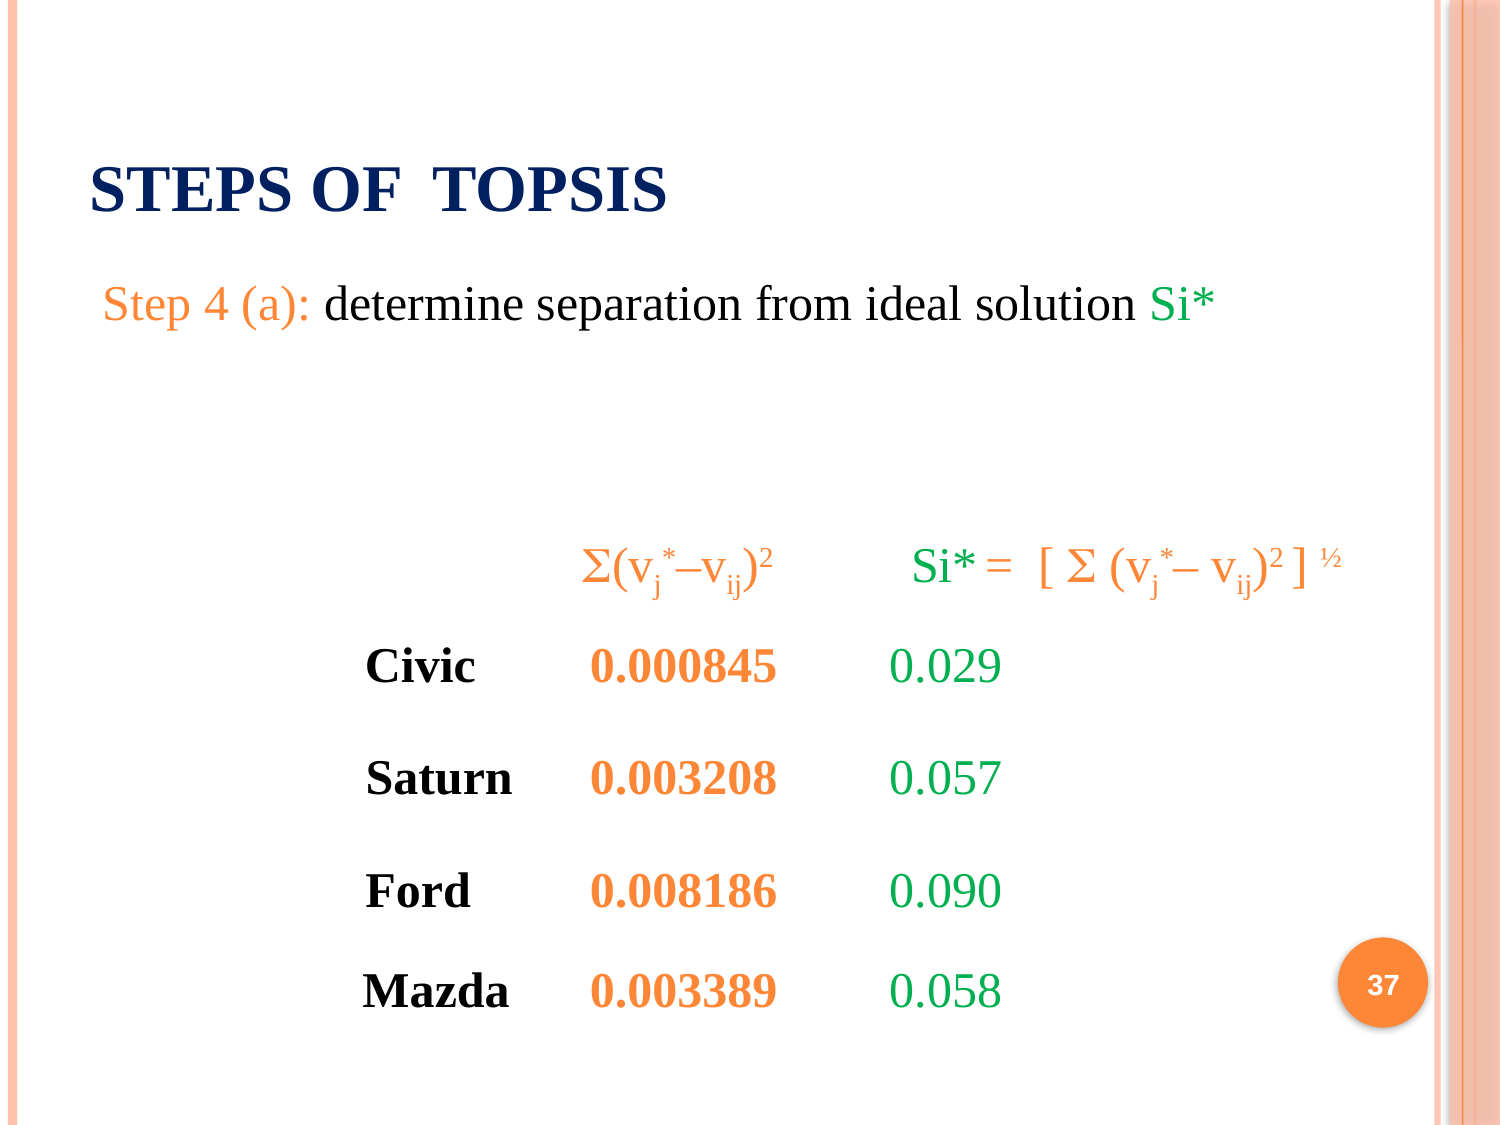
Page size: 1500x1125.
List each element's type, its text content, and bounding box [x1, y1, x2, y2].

slide_number 37 [1333, 940, 1434, 1026]
text_box Ford [350, 849, 486, 925]
text_box 0.003389 0.058 [575, 949, 1390, 1025]
text_box 0.008186 0.090 [575, 849, 1390, 925]
text_box Si* = [  (vj*– vij)2 ] ½ [896, 524, 1357, 608]
list Step 4 (a): determine separation from ideal solution Si* [75, 262, 1300, 1062]
text_box Civic [349, 624, 500, 700]
text_box 0.003208 0.057 [575, 737, 1390, 812]
text_box Mazda [347, 949, 575, 1025]
text_box 0.000845 0.029 [575, 624, 1390, 700]
text_box (vj*–vij)2 [567, 524, 789, 608]
title Steps of TOPSIS [75, 45, 1300, 233]
text_box Saturn [350, 737, 528, 812]
